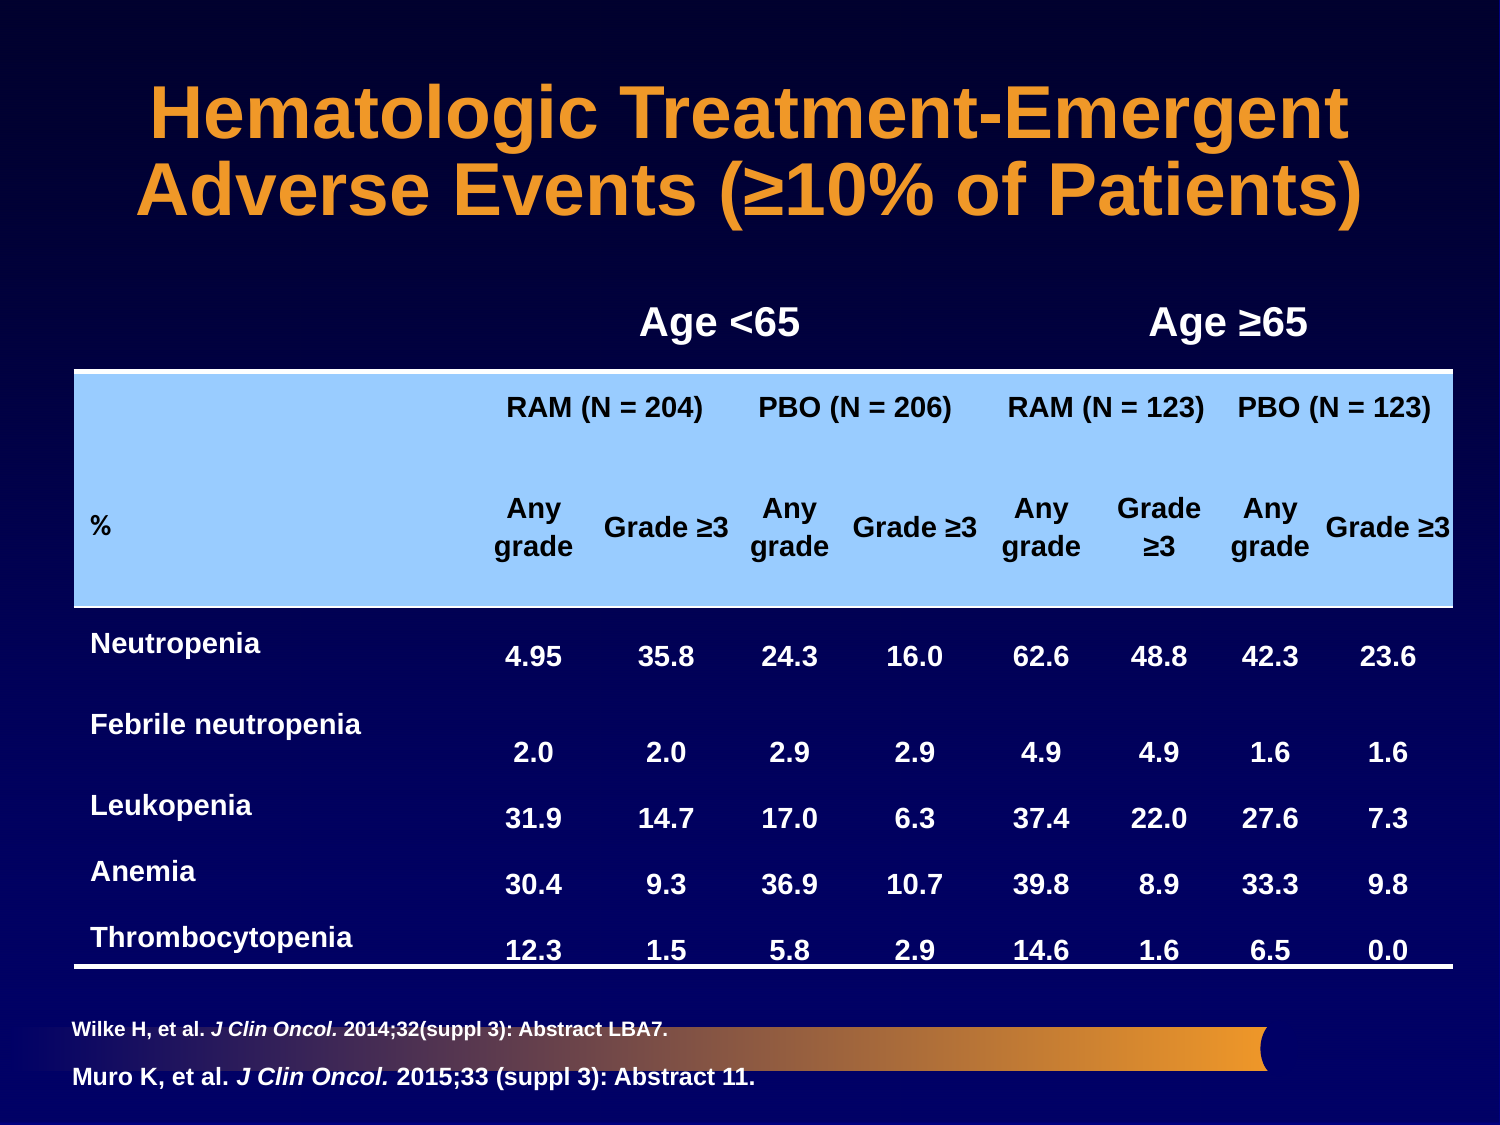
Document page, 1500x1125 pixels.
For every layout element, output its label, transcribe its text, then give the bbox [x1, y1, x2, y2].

table_cell 4.9 [1102, 673, 1217, 769]
table_cell 7.3 [1324, 769, 1453, 835]
table_cell 4.95 [465, 608, 603, 673]
table_cell 37.4 [981, 769, 1102, 835]
table_cell 0.0 [1324, 901, 1453, 964]
table_cell 5.8 [730, 901, 849, 964]
text_box Muro K, et al. J Clin Oncol. 2015;33 (suppl 3): Abstract 11. [57, 1055, 1052, 1099]
table_cell 2.9 [849, 901, 981, 964]
table_cell Febrile neutropenia [74, 673, 465, 769]
table_cell 48.8 [1102, 608, 1217, 673]
table_cell Thrombocytopenia [74, 901, 465, 964]
table_cell 16.0 [849, 608, 981, 673]
table_cell 1.5 [603, 901, 730, 964]
table_cell Grade ≥3 [1102, 443, 1217, 606]
table_cell 23.6 [1324, 608, 1453, 673]
table_cell 12.3 [465, 901, 603, 964]
table_cell Grade ≥3 [849, 443, 981, 606]
table_cell 8.9 [1102, 835, 1217, 901]
table_cell 2.9 [849, 673, 981, 769]
table_cell 36.9 [730, 835, 849, 901]
table_cell 30.4 [465, 835, 603, 901]
table_cell 62.6 [981, 608, 1102, 673]
table_cell 22.0 [1102, 769, 1217, 835]
table_cell 14.6 [981, 901, 1102, 964]
table_cell 9.3 [603, 835, 730, 901]
table_cell 42.3 [1217, 608, 1324, 673]
table_cell 4.9 [981, 673, 1102, 769]
table_cell Anemia [74, 835, 465, 901]
text_box Wilke H, et al. J Clin Oncol. 2014;32(suppl 3): Abstract LBA7. [56, 1010, 1076, 1049]
table_cell Grade ≥3 [1324, 443, 1453, 606]
table_cell 2.0 [465, 673, 603, 769]
table_cell Leukopenia [74, 769, 465, 835]
text_box Age ≥65 [1027, 290, 1429, 354]
table_cell 2.0 [603, 673, 730, 769]
table_cell 9.8 [1324, 835, 1453, 901]
table_cell 39.8 [981, 835, 1102, 901]
table_header RAM (N = 123) [981, 374, 1217, 443]
table_header PBO (N = 123) [1217, 374, 1453, 443]
text_box Age <65 [519, 290, 921, 354]
table_cell % [74, 443, 465, 606]
table_cell 33.3 [1217, 835, 1324, 901]
table_header PBO (N = 206) [730, 374, 981, 443]
text_box Hematologic Treatment-Emergent Adverse Events (≥10% of Patients) [0, 70, 1500, 238]
table_cell 1.6 [1217, 673, 1324, 769]
table_cell 10.7 [849, 835, 981, 901]
table_cell 31.9 [465, 769, 603, 835]
table_cell Neutropenia [74, 608, 465, 673]
table_cell 17.0 [730, 769, 849, 835]
table_header [74, 374, 465, 443]
table_cell 6.3 [849, 769, 981, 835]
table_cell 35.8 [603, 608, 730, 673]
table_cell 14.7 [603, 769, 730, 835]
table_cell Any grade [981, 443, 1102, 606]
table_cell 2.9 [730, 673, 849, 769]
table_cell 27.6 [1217, 769, 1324, 835]
table_cell Any grade [1217, 443, 1324, 606]
table_cell 1.6 [1102, 901, 1217, 964]
table_cell Any grade [465, 443, 603, 606]
table_cell 1.6 [1324, 673, 1453, 769]
table_cell Any grade [730, 443, 849, 606]
table_cell Grade ≥3 [603, 443, 730, 606]
table_cell 24.3 [730, 608, 849, 673]
table_cell 6.5 [1217, 901, 1324, 964]
table_header RAM (N = 204) [465, 374, 730, 443]
